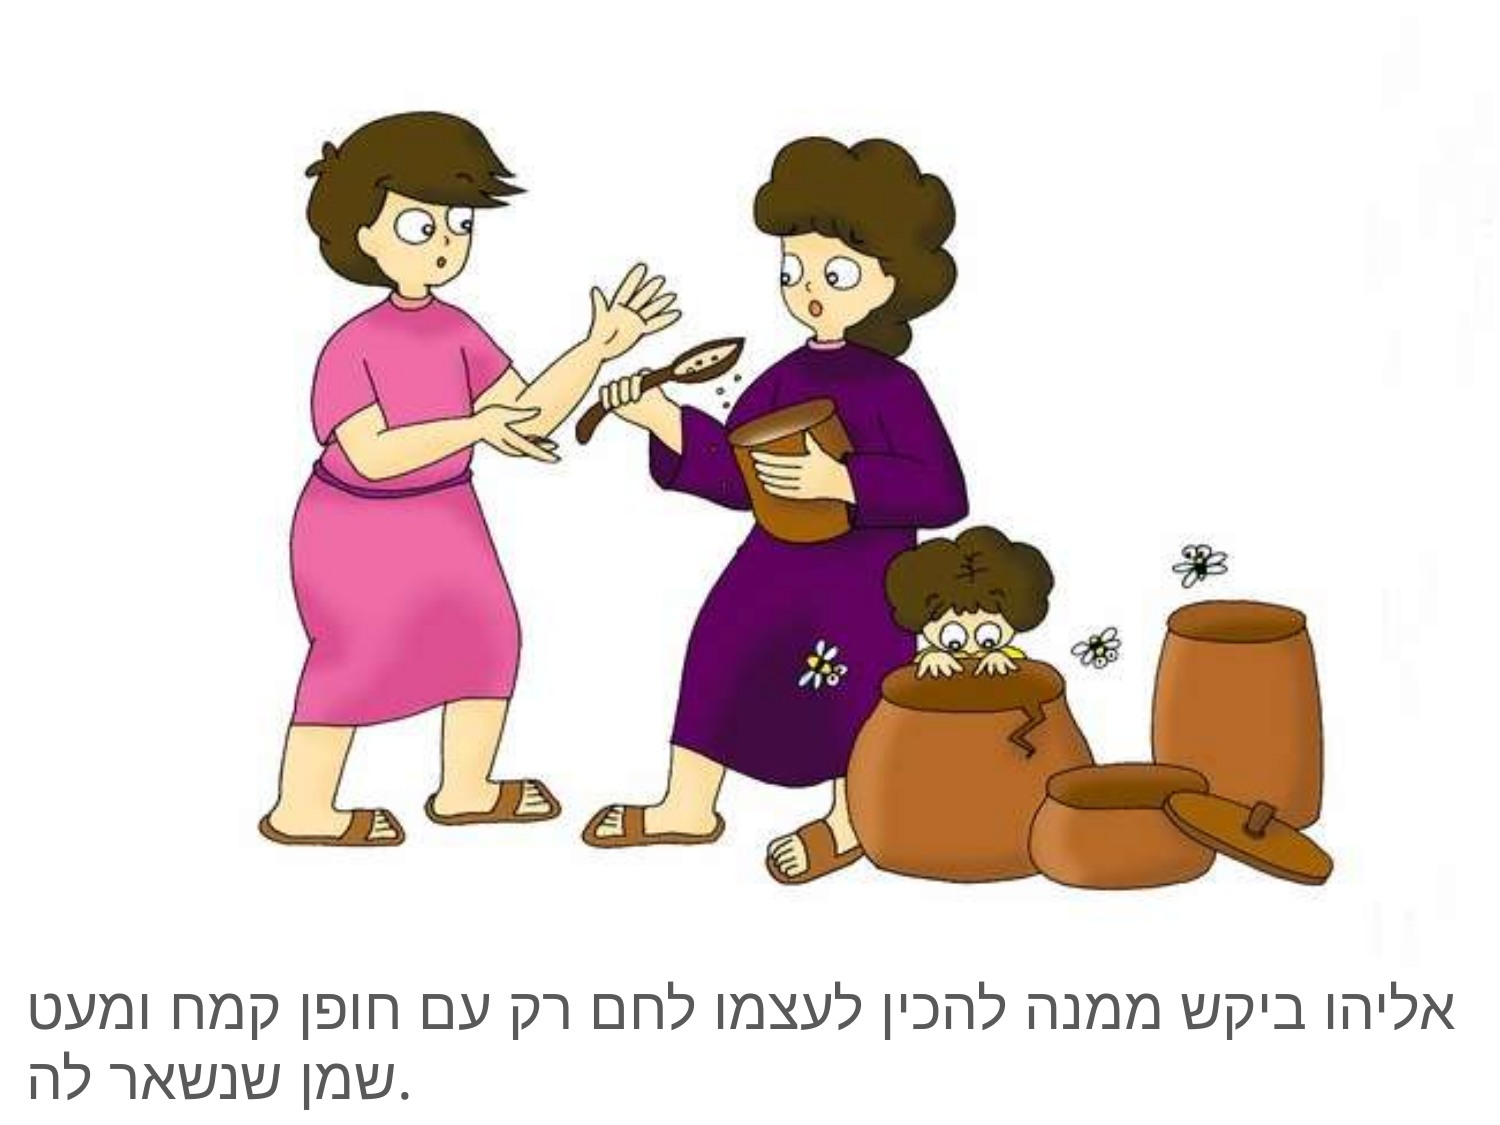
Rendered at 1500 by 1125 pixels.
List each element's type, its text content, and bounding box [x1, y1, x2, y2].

text_box אליהו ביקש ממנה להכין לעצמו לחם רק עם חופן קמח ומעט שמן שנשאר לה. [11, 972, 1498, 1119]
picture [0, 0, 1498, 967]
